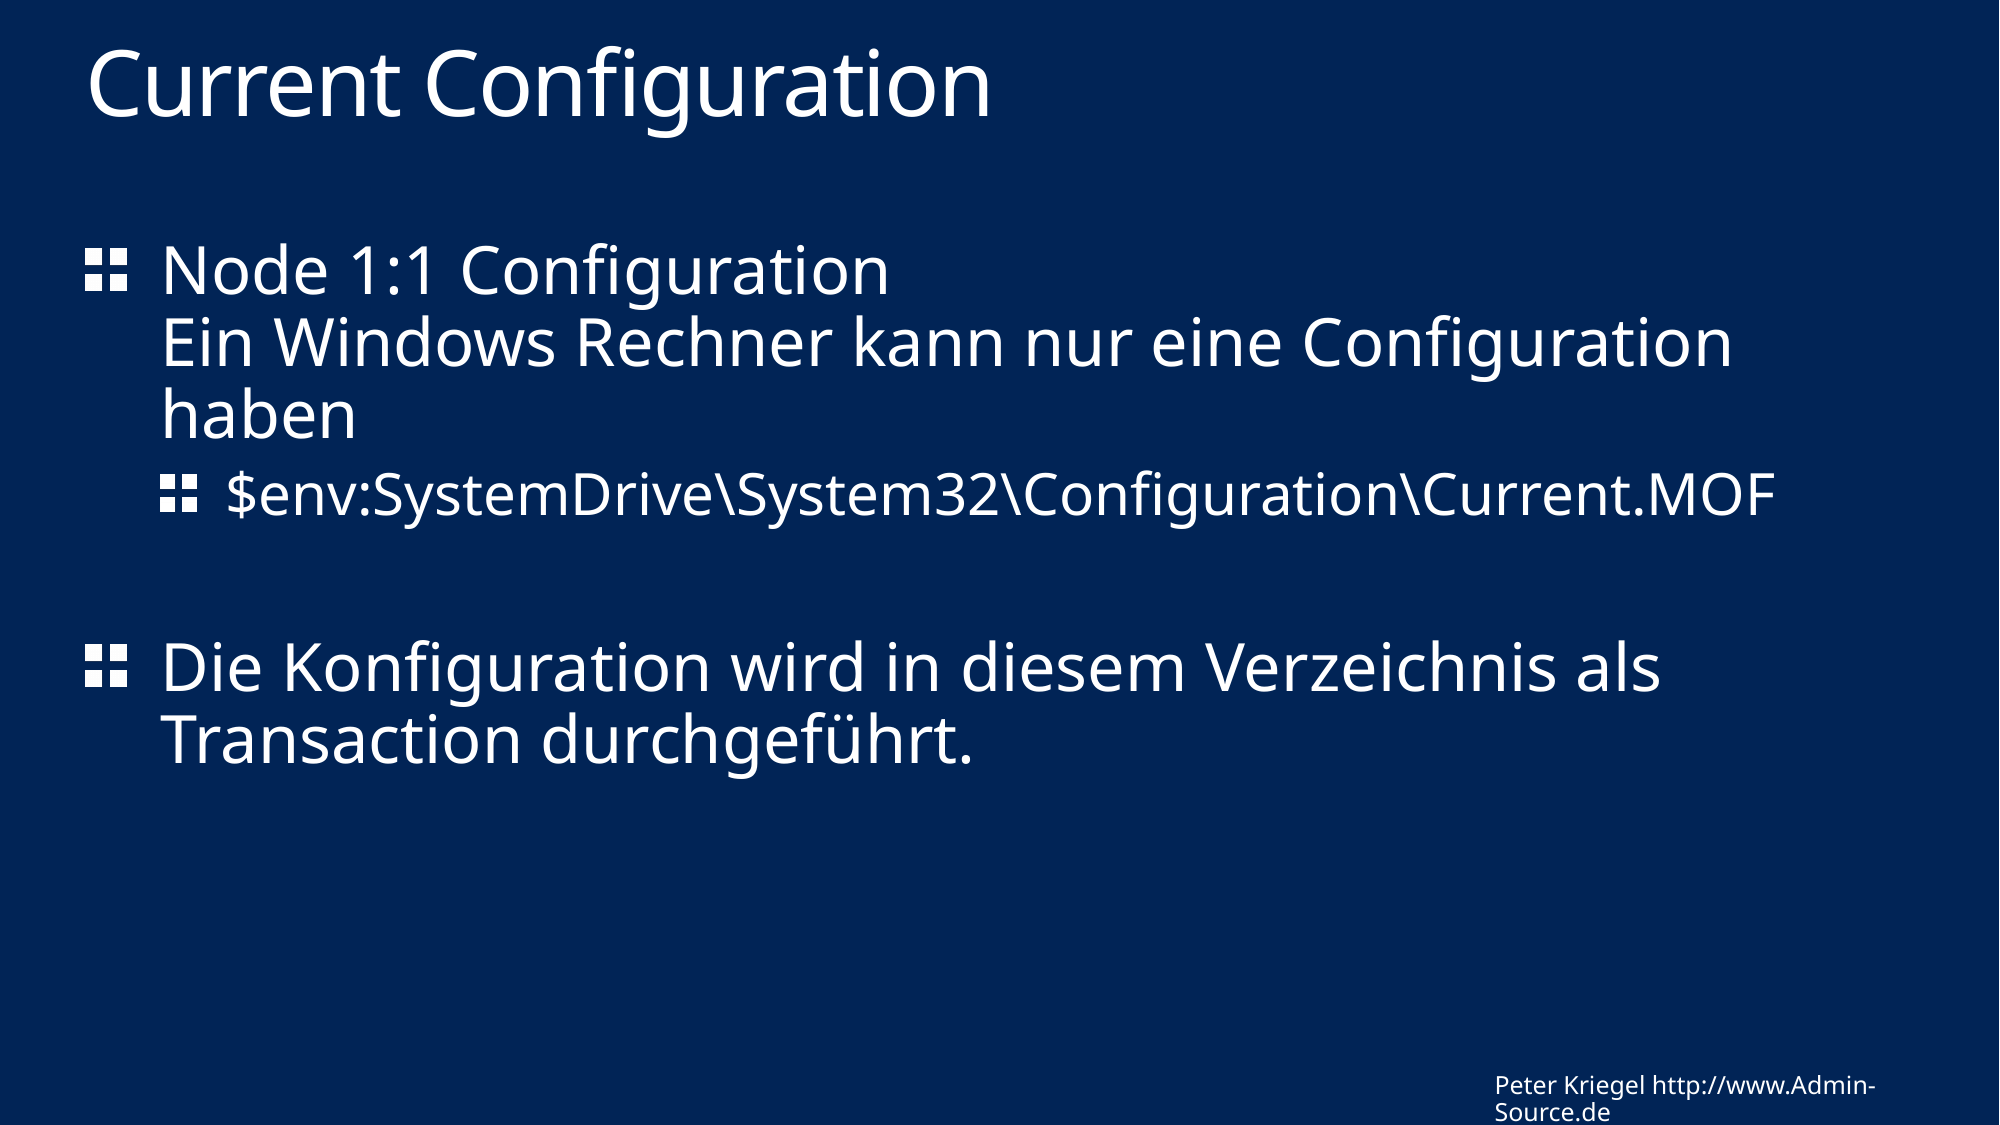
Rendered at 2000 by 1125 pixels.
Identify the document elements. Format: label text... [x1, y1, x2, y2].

picture [85, 248, 127, 291]
title Current Configuration [85, 37, 1914, 138]
list Node 1:1 Configuration Ein Windows Rechner kann nur eine Configuration haben $env:SystemDrive\System32\Configuration\Current.MOF Die Konfiguration wird in diesem Verzeichnis als Transaction durchgeführt. [85, 237, 1914, 700]
picture [85, 644, 127, 687]
picture [160, 474, 197, 512]
